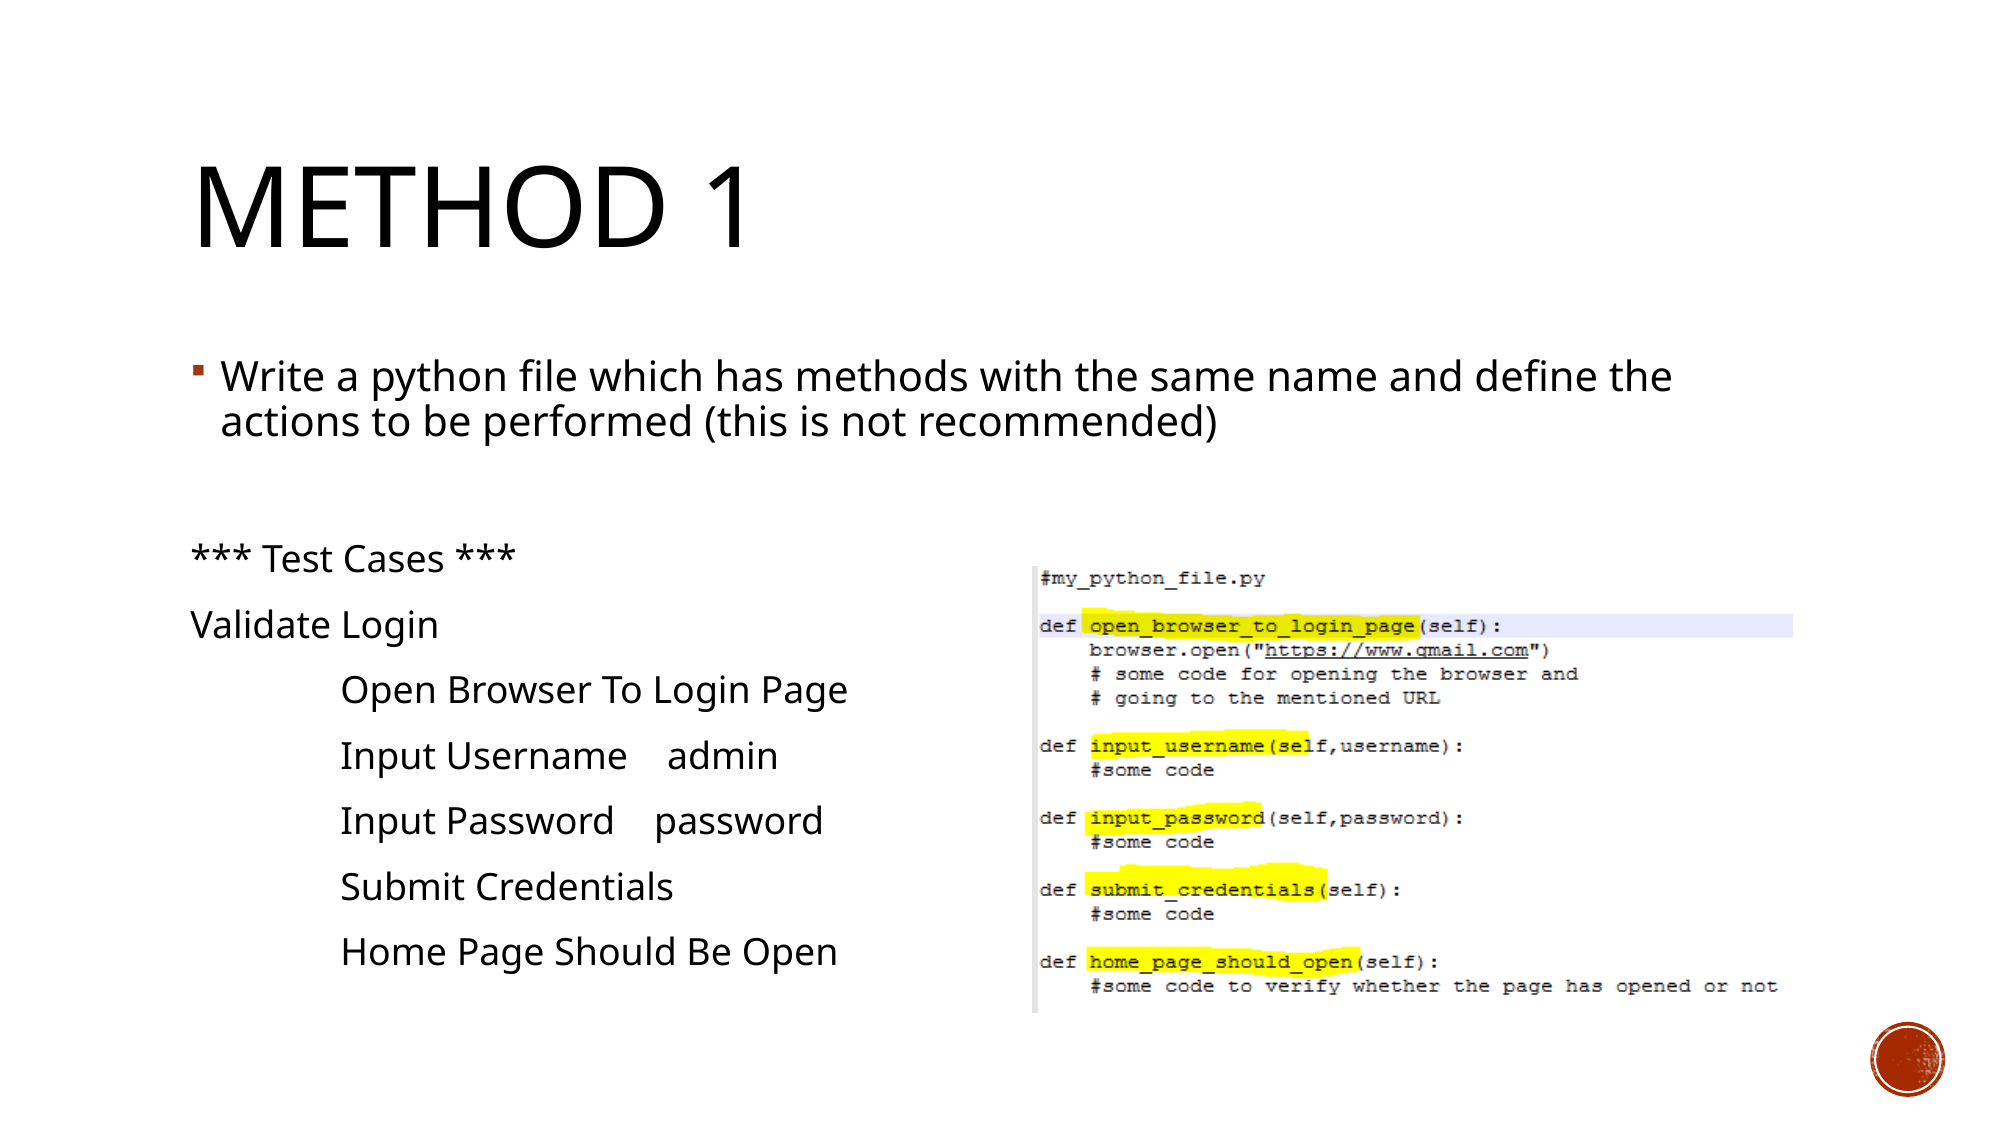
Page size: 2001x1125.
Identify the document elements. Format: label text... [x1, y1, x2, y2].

title Method 1 [175, 79, 1826, 344]
picture [1032, 566, 1793, 1013]
list Write a python file which has methods with the same name and define the actions to be performed (this is not recommended) *** Test Cases *** Validate Login Open Browser To Login Page Input Username admin Input Password password Submit Credentials Home Page Should Be Open [175, 348, 1826, 1013]
